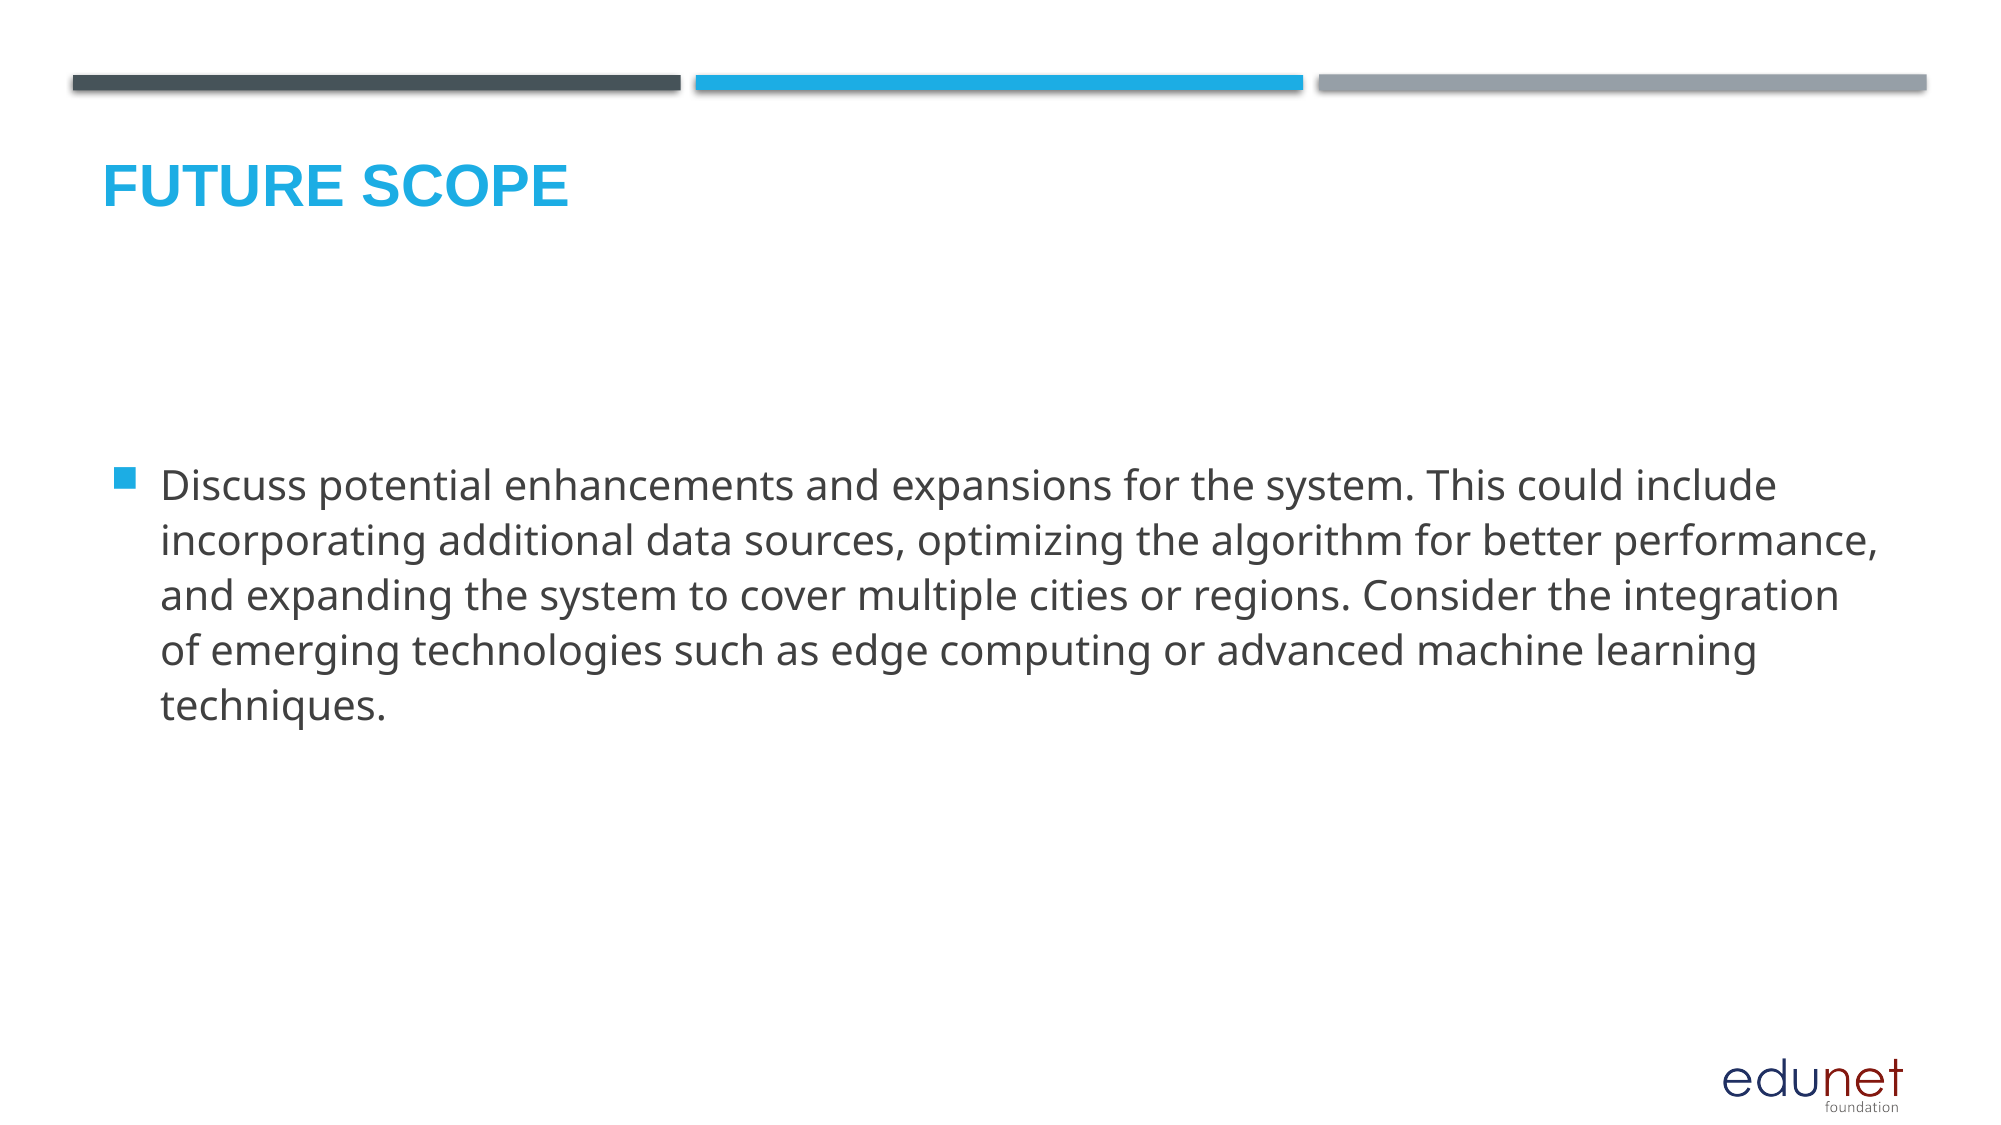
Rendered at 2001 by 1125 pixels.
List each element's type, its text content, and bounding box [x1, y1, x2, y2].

text_box Discuss potential enhancements and expansions for the system. This could include incorporating additional data sources, optimizing the algorithm for better performance, and expanding the system to cover multiple cities or regions. Consider the integration of emerging technologies such as edge computing or advanced machine learning techniques. [95, 213, 1905, 981]
picture [1719, 1056, 1905, 1116]
text_box Future scope [87, 138, 1898, 226]
